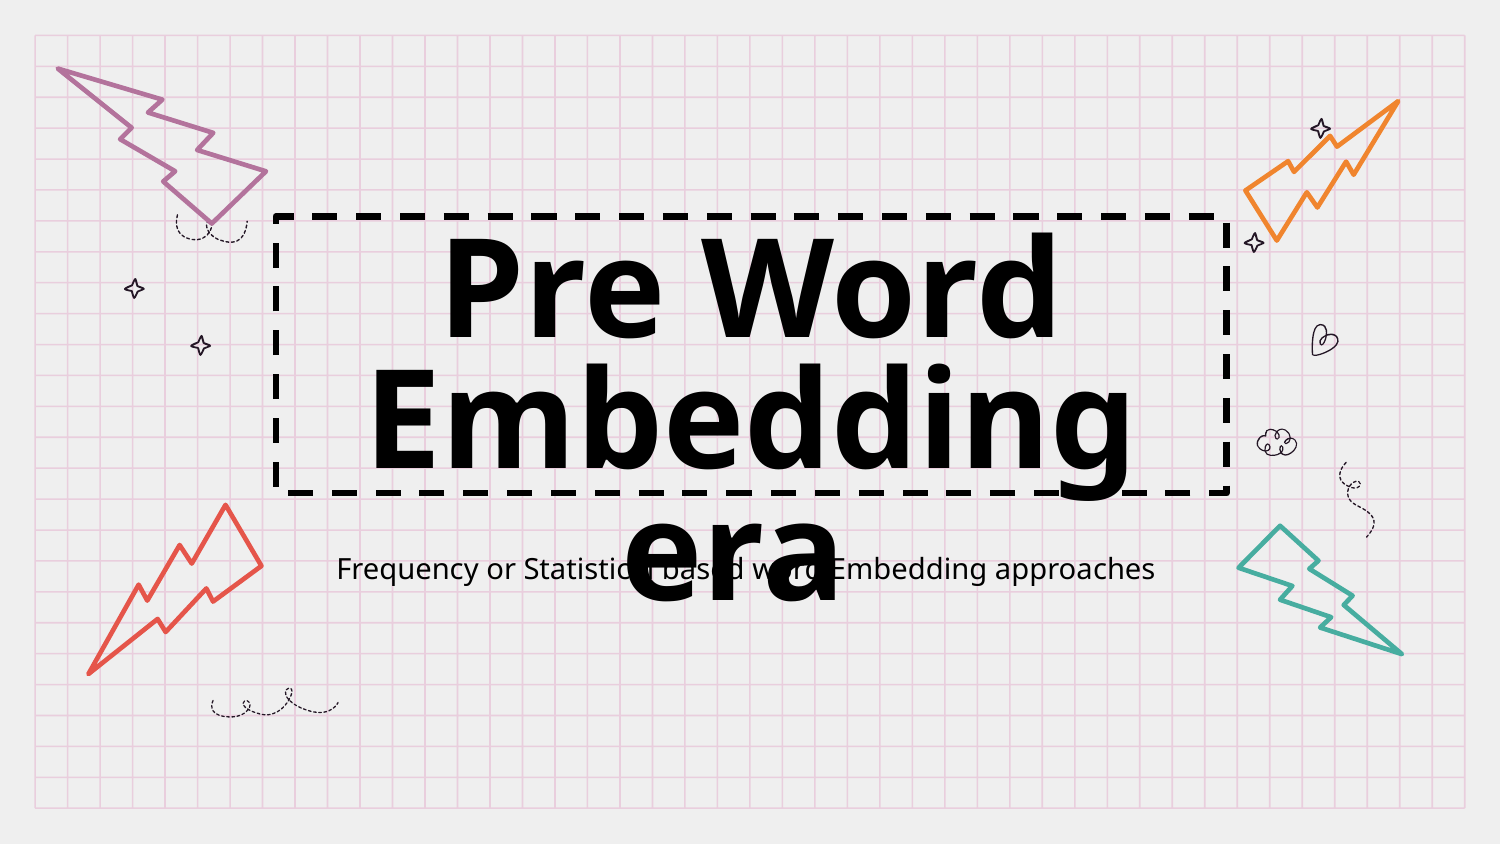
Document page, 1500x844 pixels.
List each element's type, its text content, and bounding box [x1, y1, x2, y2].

text_box [57, 68, 266, 224]
text_box [1238, 525, 1402, 655]
text_box [1245, 101, 1399, 241]
text_box [88, 504, 262, 675]
text_box Frequency or Statistical based word Embedding approaches [274, 535, 1226, 602]
title Pre Word Embedding era [275, 216, 1227, 494]
